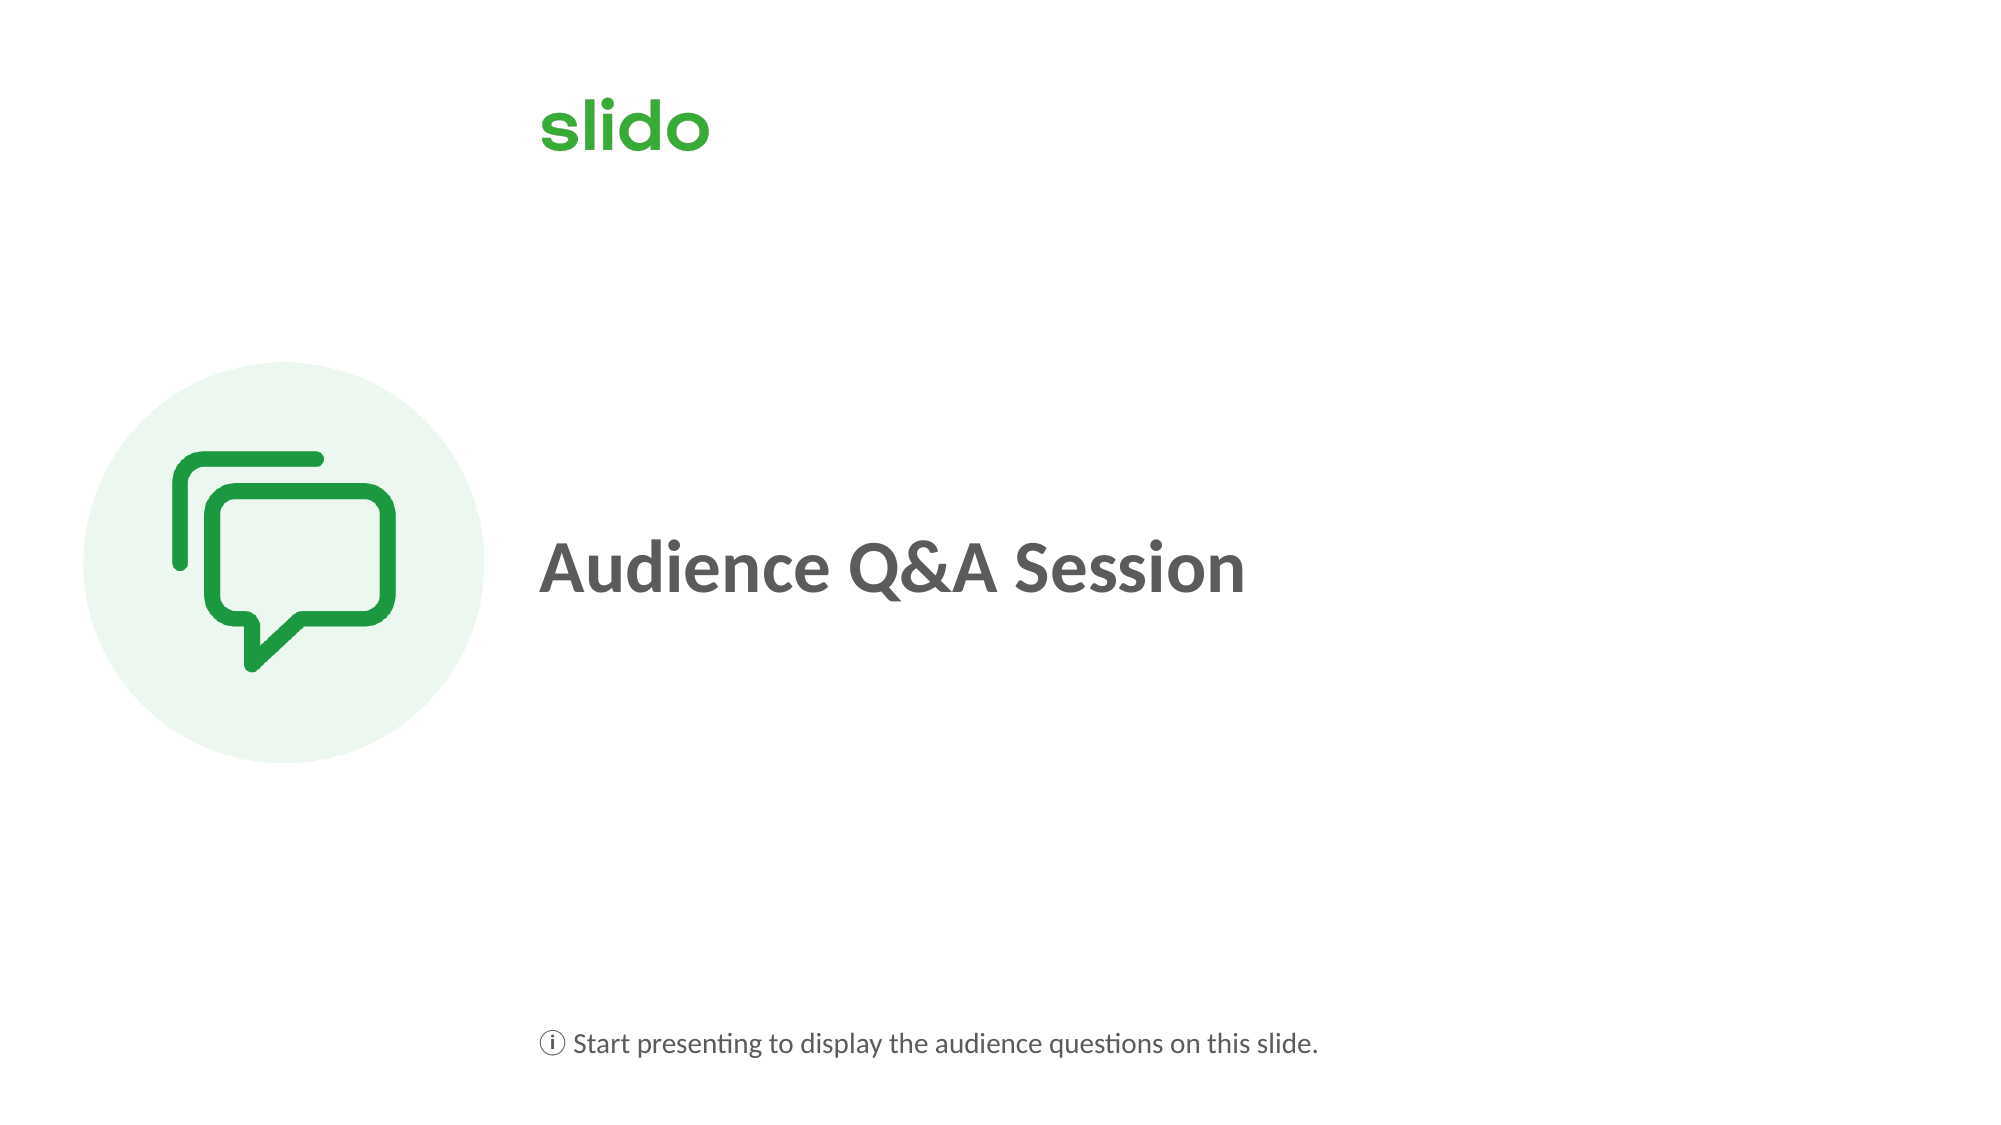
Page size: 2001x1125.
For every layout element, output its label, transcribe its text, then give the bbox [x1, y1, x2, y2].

text_box ⓘ Start presenting to display the audience questions on this slide. [524, 999, 1959, 1085]
picture [525, 83, 726, 167]
text_box Audience Q&A Session [524, 421, 1918, 704]
picture [83, 362, 484, 763]
